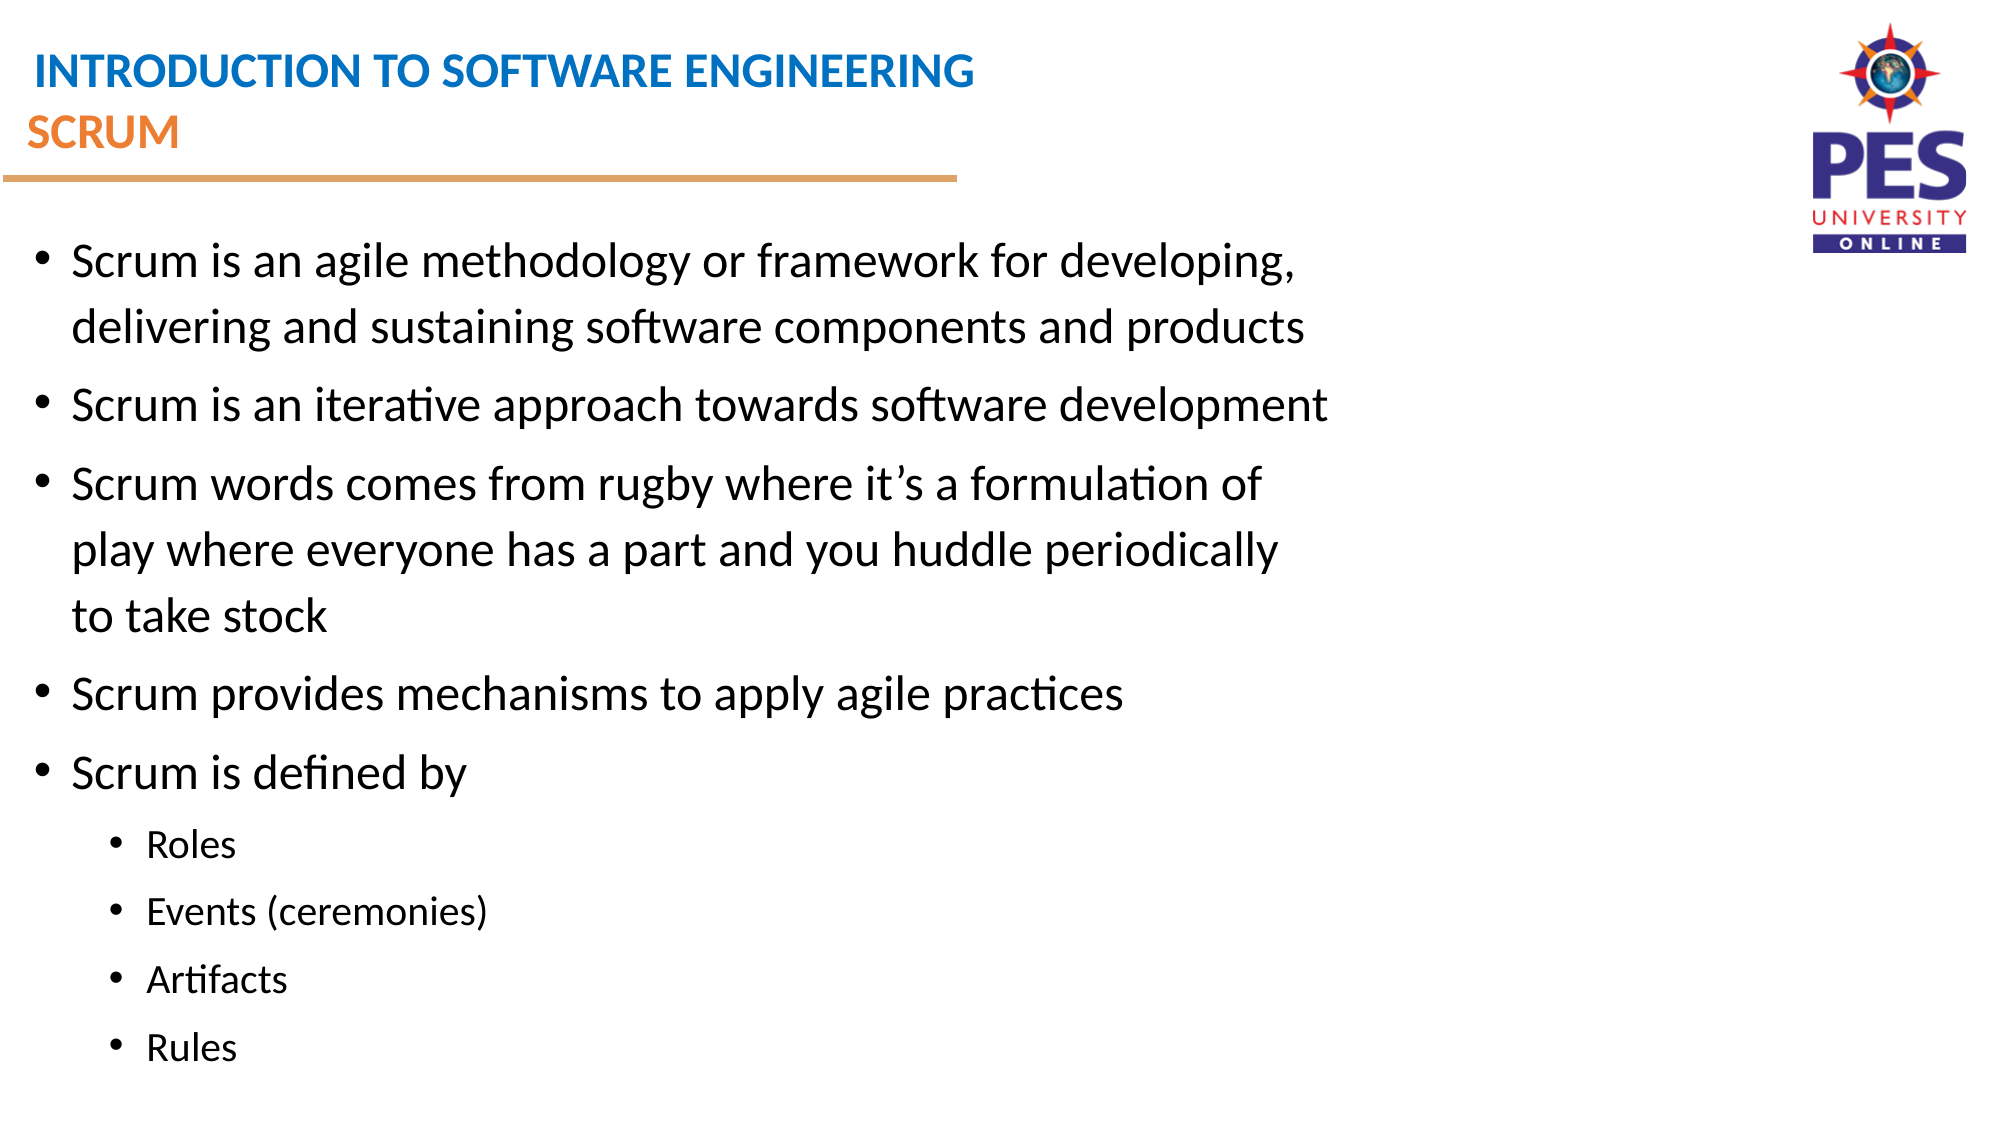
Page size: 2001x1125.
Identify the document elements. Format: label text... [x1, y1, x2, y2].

list Scrum is an agile methodology or framework for developing, delivering and sustaining software components and products Scrum is an iterative approach towards software development Scrum words comes from rugby where it’s a formulation of play where everyone has a part and you huddle periodically to take stock Scrum provides mechanisms to apply agile practices Scrum is defined by Roles Events (ceremonies) Artifacts Rules [18, 213, 1348, 1084]
picture [1813, 22, 1967, 253]
title SCRUM [11, 86, 1737, 179]
